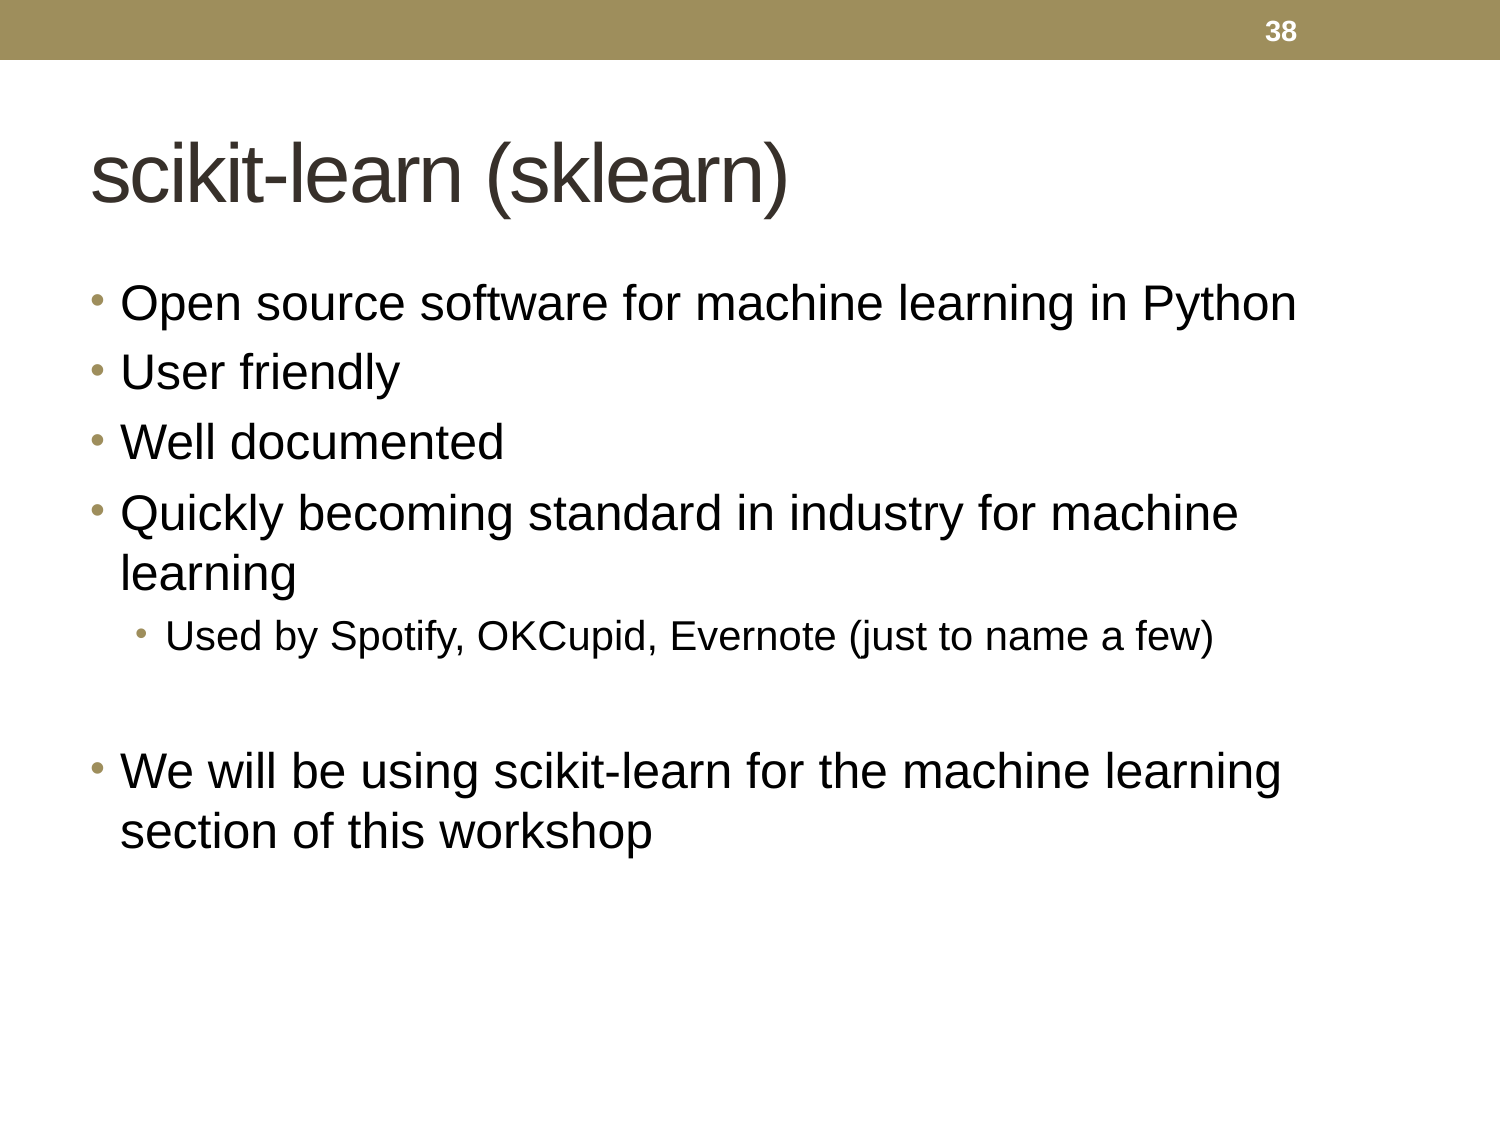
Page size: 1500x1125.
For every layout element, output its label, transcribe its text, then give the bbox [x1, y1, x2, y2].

slide_number 38 [1250, 3, 1425, 57]
title scikit-learn (sklearn) [75, 87, 1425, 250]
list Open source software for machine learning in Python User friendly Well documented Quickly becoming standard in industry for machine learning Used by Spotify, OKCupid, Evernote (just to name a few) We will be using scikit-learn for the machine learning section of this workshop [75, 262, 1425, 1063]
